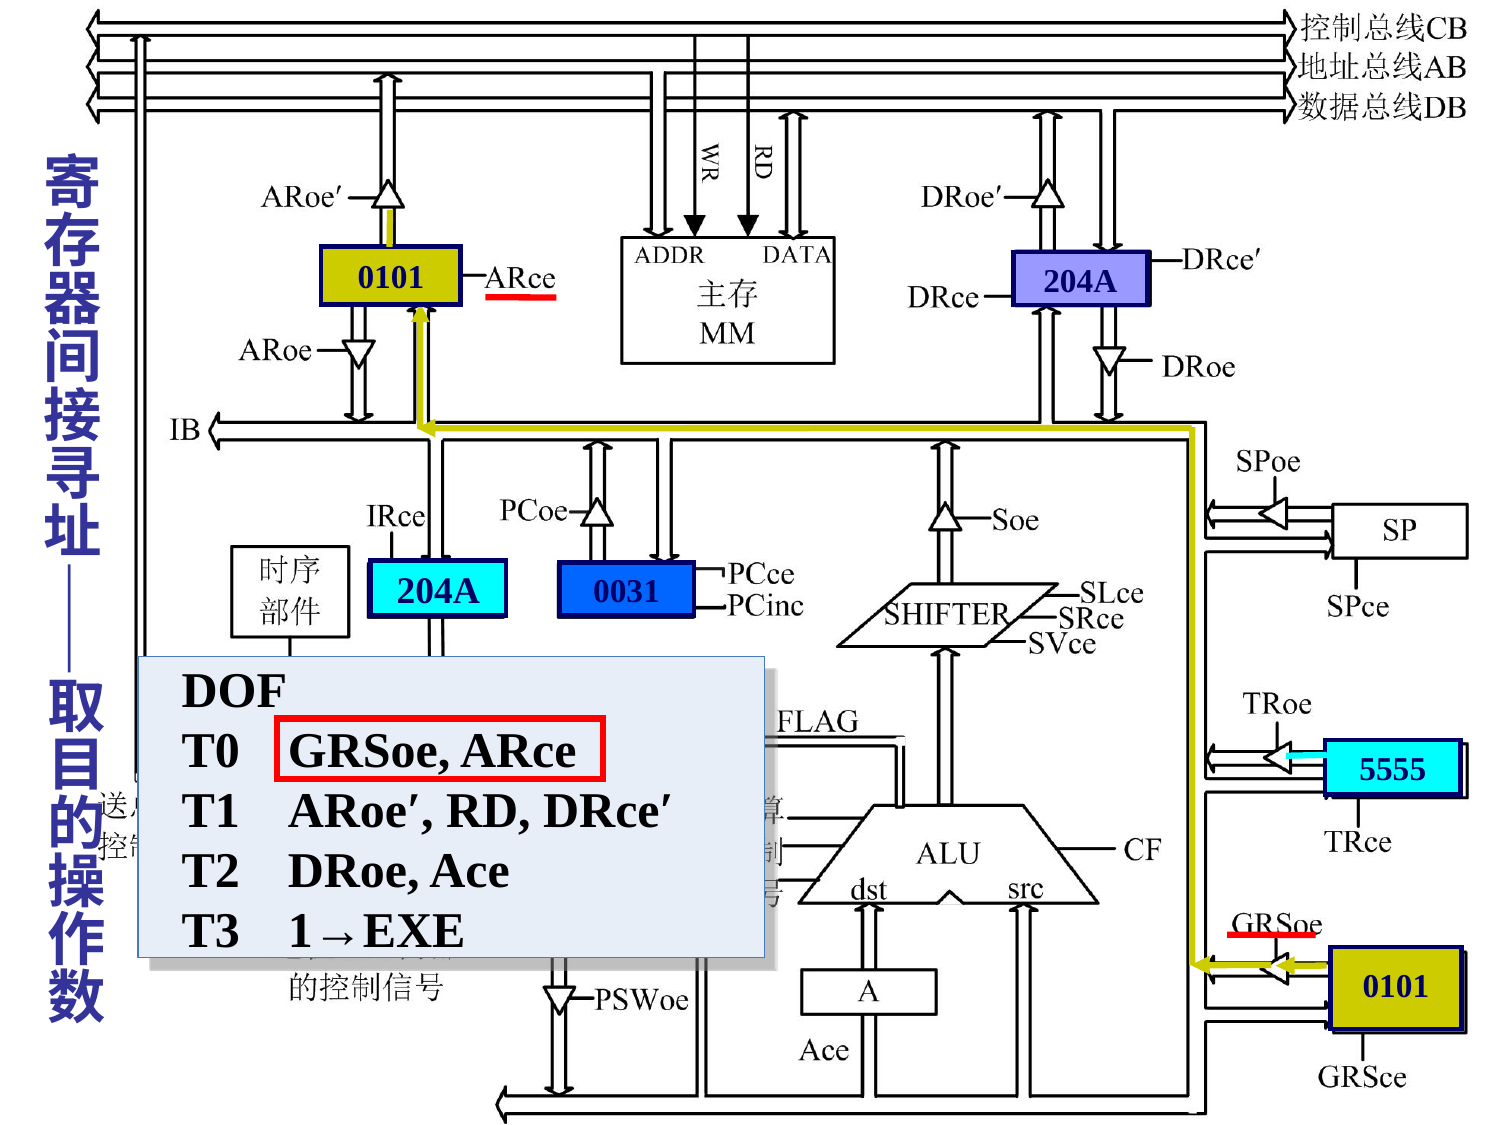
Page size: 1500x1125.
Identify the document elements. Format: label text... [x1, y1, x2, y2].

text_box 204A [1013, 252, 1148, 306]
picture [85, 5, 1469, 1124]
slide_number [1142, 1054, 1493, 1122]
text_box 0101 [321, 246, 461, 305]
title 寄存器间接寻址——取目的操作数 [10, 129, 131, 1049]
text_box 0031 [559, 562, 695, 616]
text_box [150, 669, 776, 968]
text_box 5555 [1325, 740, 1461, 795]
text_box 204A [370, 560, 507, 616]
text_box [416, 421, 1192, 435]
text_box 0101 [1330, 946, 1462, 1030]
text_box [1275, 959, 1327, 972]
text_box DOF T0 GRSoe, ARce T1 ARoe′, RD, DRce′ T2 DRoe, Ace T3 1→EXE [137, 656, 765, 958]
text_box [414, 305, 427, 429]
text_box [1190, 958, 1272, 972]
text_box [277, 718, 604, 780]
